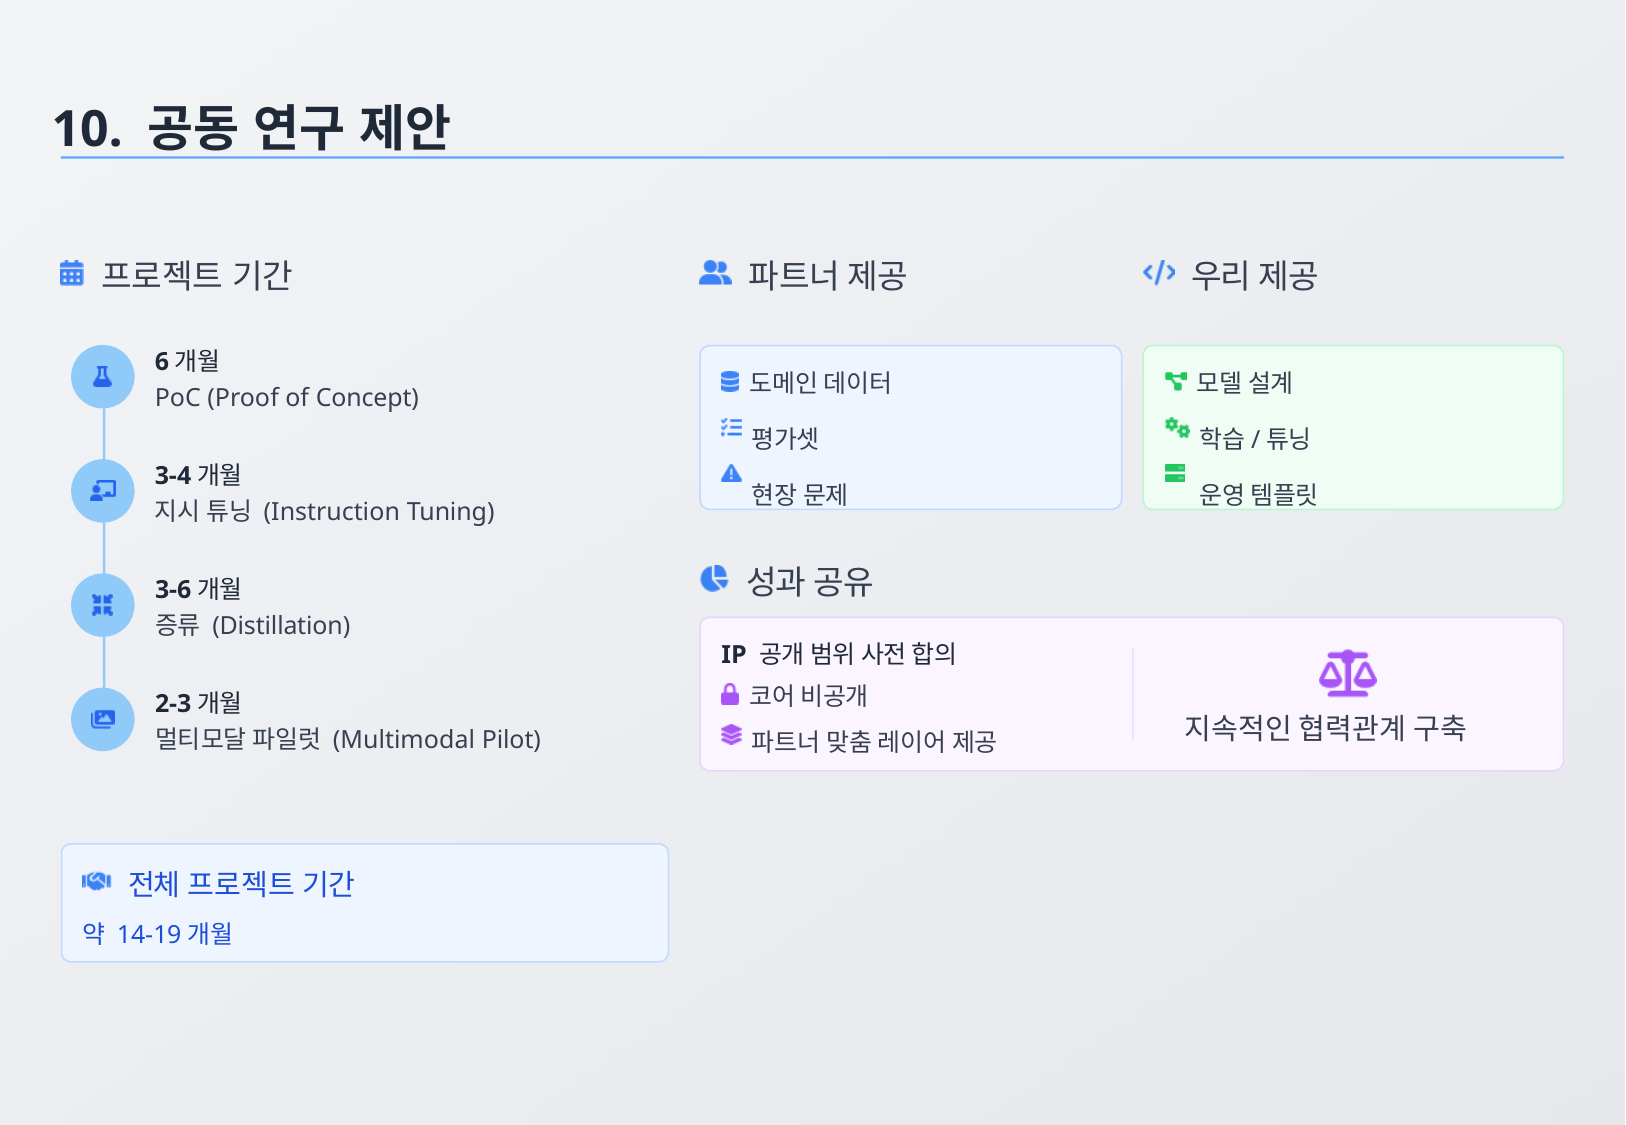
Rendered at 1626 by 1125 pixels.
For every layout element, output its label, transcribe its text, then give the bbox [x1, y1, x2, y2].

text_box 3-4개월 지시 튜닝 (Instruction Tuning) [153, 451, 559, 526]
text_box 성과 공유 [744, 559, 925, 602]
picture [0, 0, 1625, 1125]
text_box 2-3개월 멀티모달 파일럿 (Multimodal Pilot) [153, 680, 627, 754]
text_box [70, 344, 135, 752]
text_box 6개월 PoC (Proof of Concept) [153, 337, 469, 411]
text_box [699, 344, 1123, 511]
text_box 10. 공동 연구 제안 [39, 83, 647, 157]
text_box 프로젝트 기간 [99, 253, 361, 296]
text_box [720, 648, 1377, 746]
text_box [60, 842, 670, 963]
text_box 3-6개월 증류 (Distillation) [153, 565, 541, 640]
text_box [699, 616, 1565, 772]
text_box 우리 제공 [1189, 253, 1370, 296]
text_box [1142, 344, 1565, 511]
text_box 파트너 제공 [747, 253, 968, 296]
